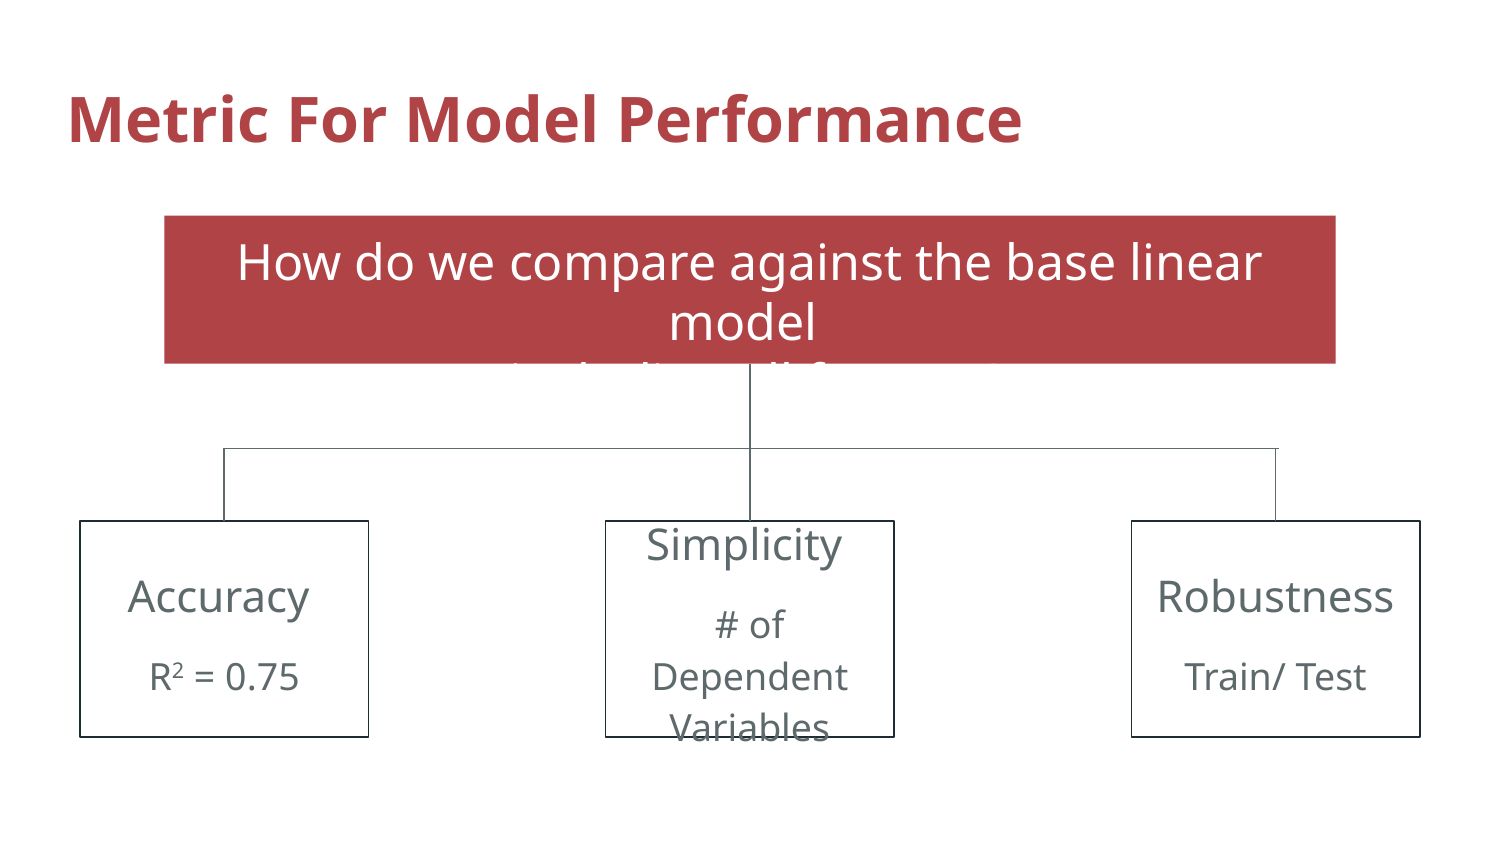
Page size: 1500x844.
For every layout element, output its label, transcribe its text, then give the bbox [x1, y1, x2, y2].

text_box How do we compare against the base linear model (including all factors)? [164, 215, 1336, 364]
title Metric For Model Performance [51, 64, 1449, 167]
text_box Robustness Train/ Test [1131, 521, 1420, 737]
text_box Accuracy R2 = 0.75 [79, 521, 369, 737]
text_box Simplicity # of Dependent Variables [605, 521, 895, 737]
